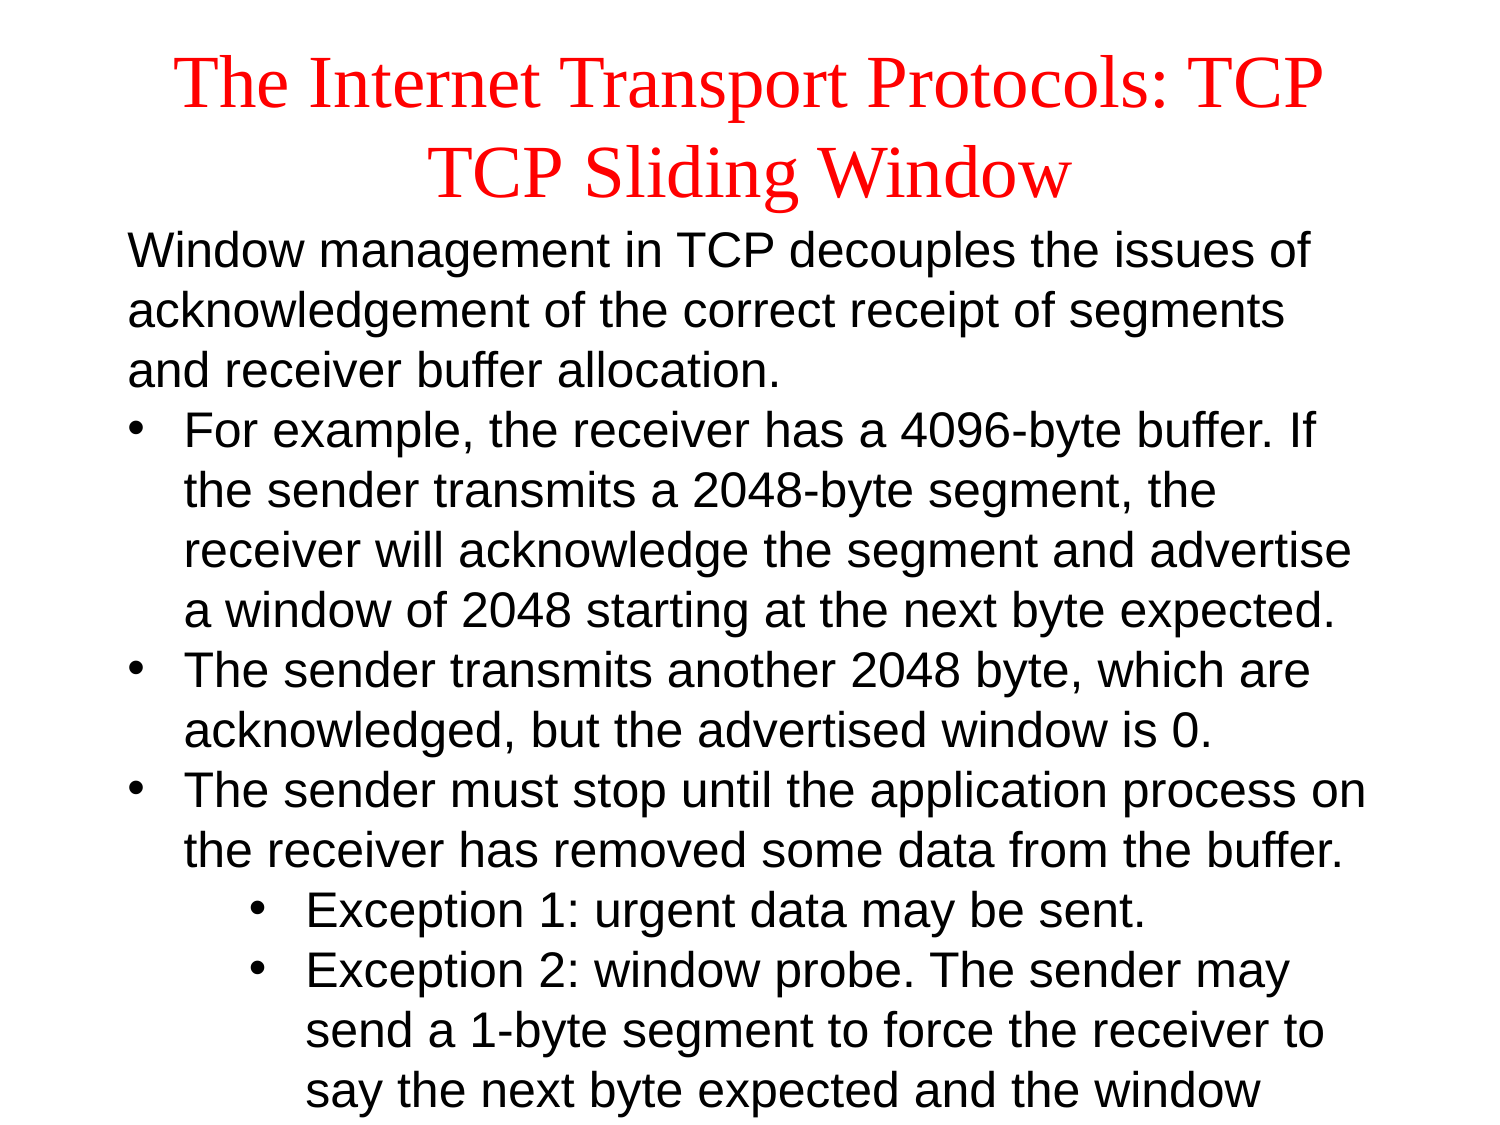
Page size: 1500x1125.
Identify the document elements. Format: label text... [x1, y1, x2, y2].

title The Internet Transport Protocols: TCP TCP Sliding Window [0, 0, 1500, 245]
text_box Window management in TCP decouples the issues of acknowledgement of the correct receipt of segments and receiver buffer allocation. For example, the receiver has a 4096-byte buffer. If the sender transmits a 2048-byte segment, the receiver will acknowledge the segment and advertise a window of 2048 starting at the next byte expected. The sender transmits another 2048 byte, which are acknowledged, but the advertised window is 0. The sender must stop until the application process on the receiver has removed some data from the buffer. Exception 1: urgent data may be sent. Exception 2: window probe. The sender may send a 1-byte segment to force the receiver to say the next byte expected and the window size. [112, 209, 1388, 1125]
